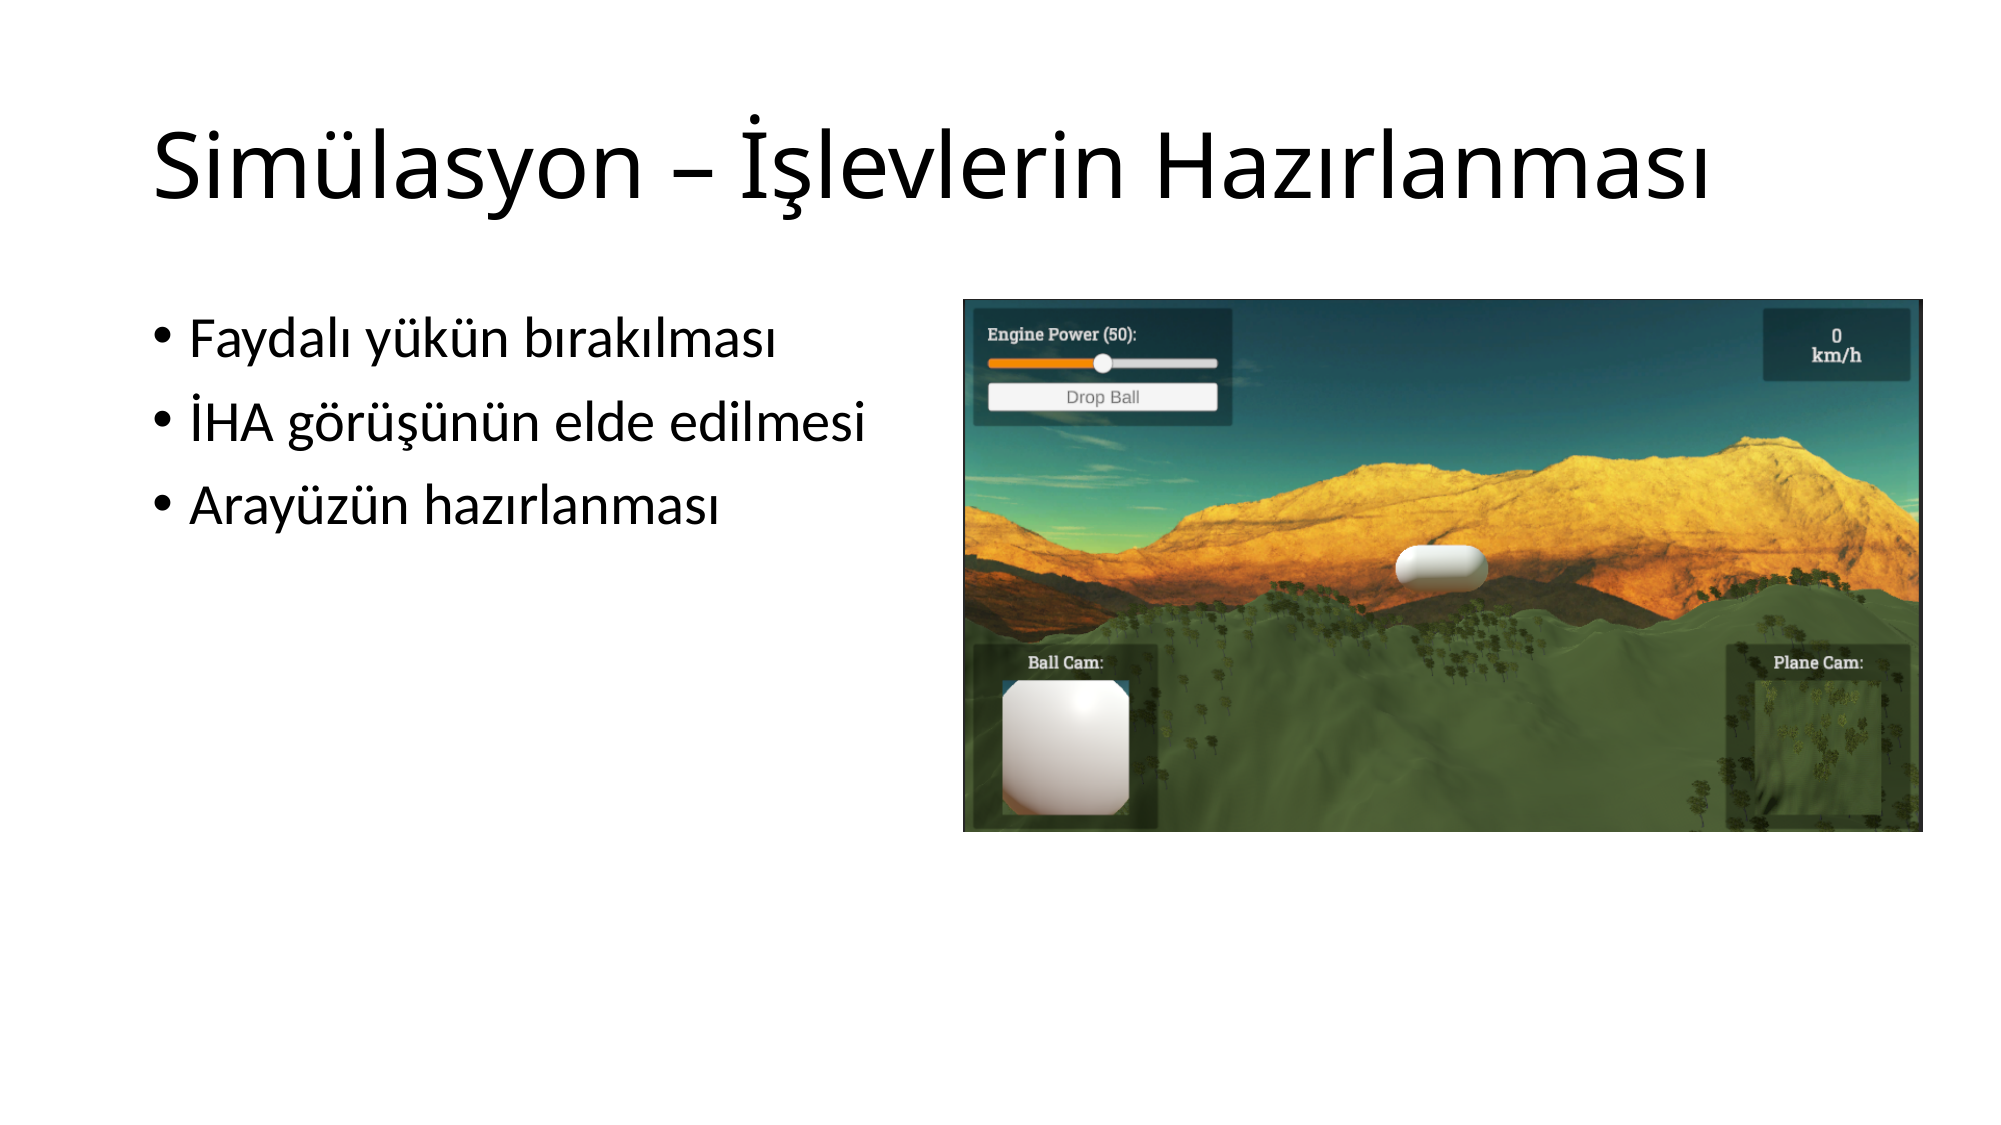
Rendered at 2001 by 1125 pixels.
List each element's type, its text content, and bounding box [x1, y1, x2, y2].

picture [963, 299, 1923, 832]
list Faydalı yükün bırakılması İHA görüşünün elde edilmesi Arayüzün hazırlanması [137, 299, 1863, 1014]
title Simülasyon – İşlevlerin Hazırlanması [137, 59, 1863, 278]
